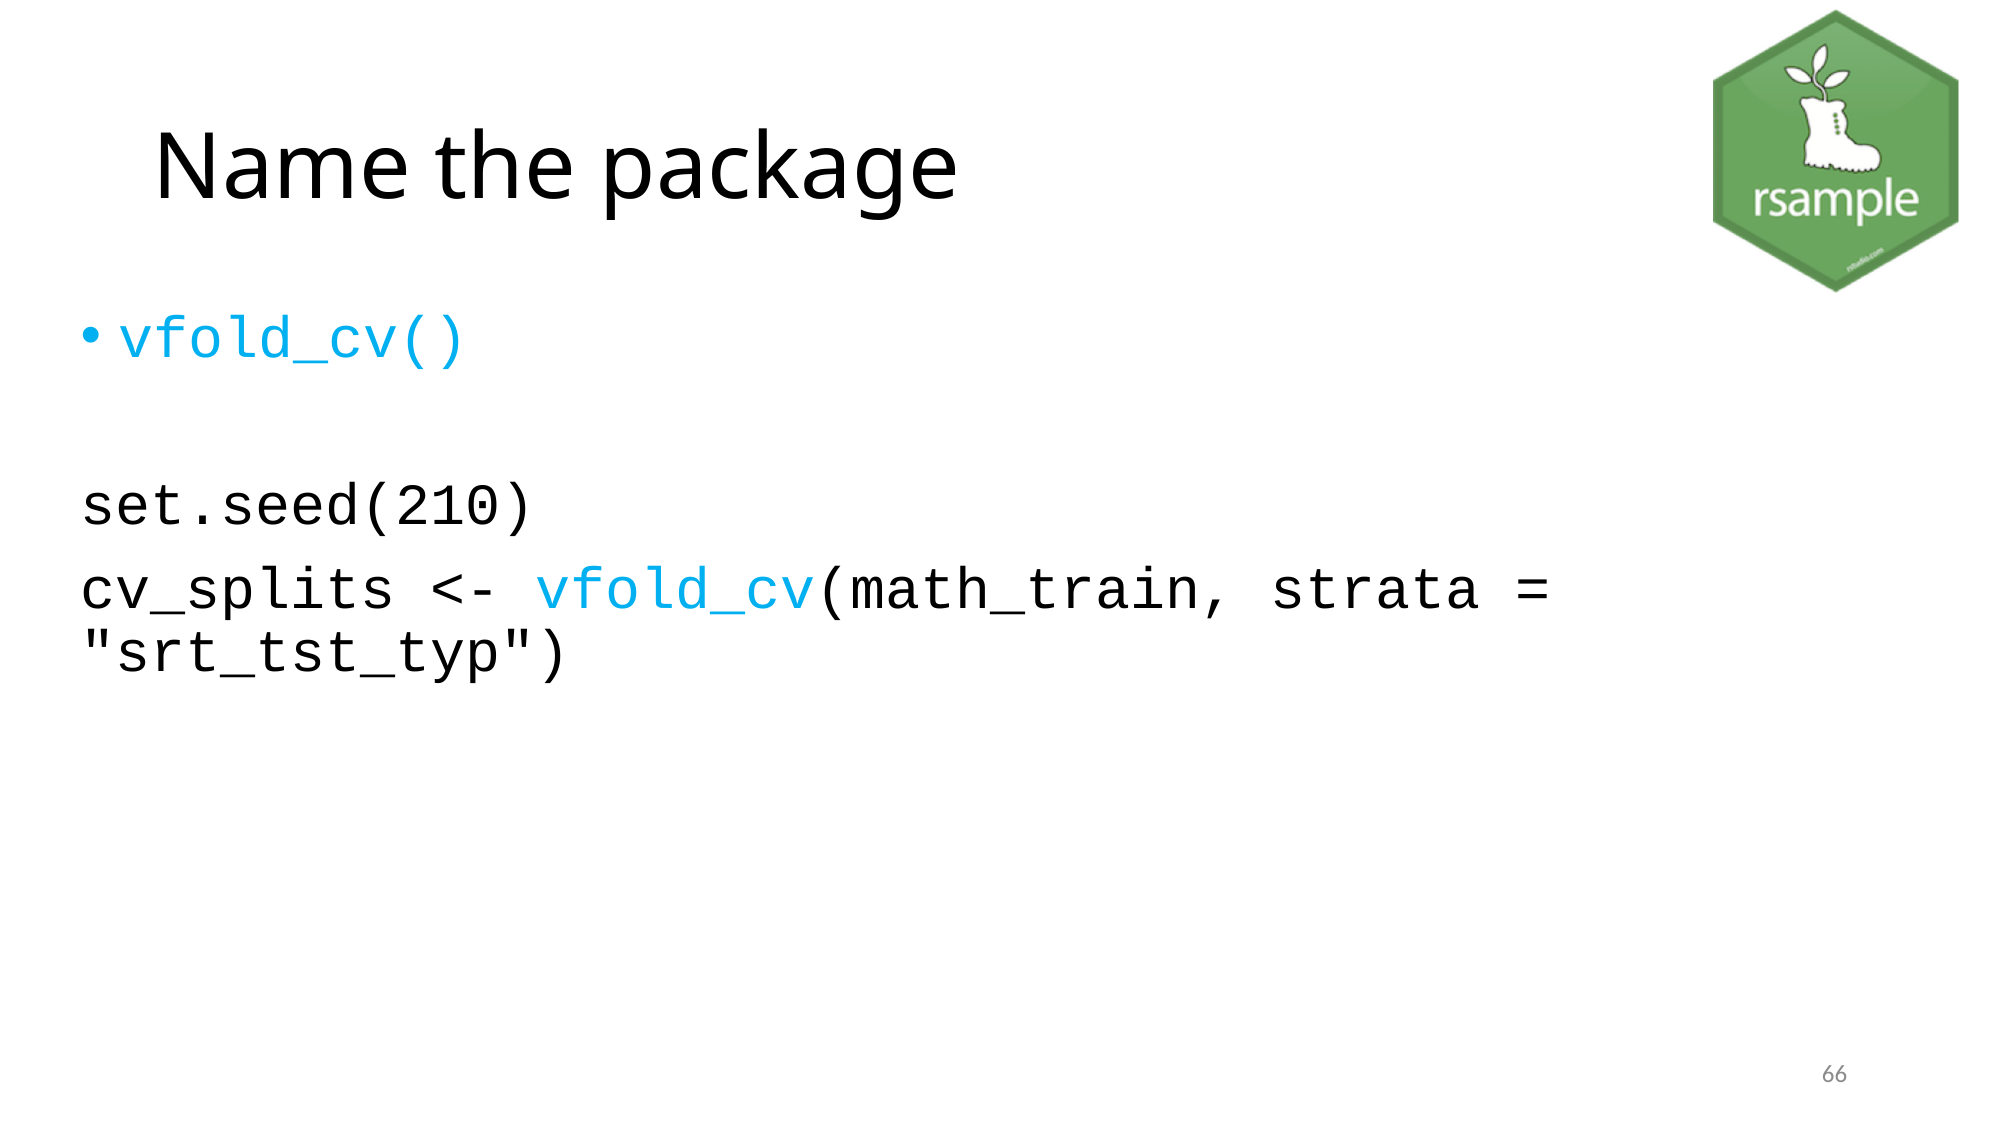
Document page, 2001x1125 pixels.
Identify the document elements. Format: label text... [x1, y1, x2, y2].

slide_number 66 [1412, 1042, 1863, 1103]
list vfold_cv() set.seed(210) cv_splits <- vfold_cv(math_train, strata = "srt_tst_typ") [65, 299, 1863, 1014]
title Name the package [137, 59, 1675, 278]
picture [1675, 0, 2000, 300]
